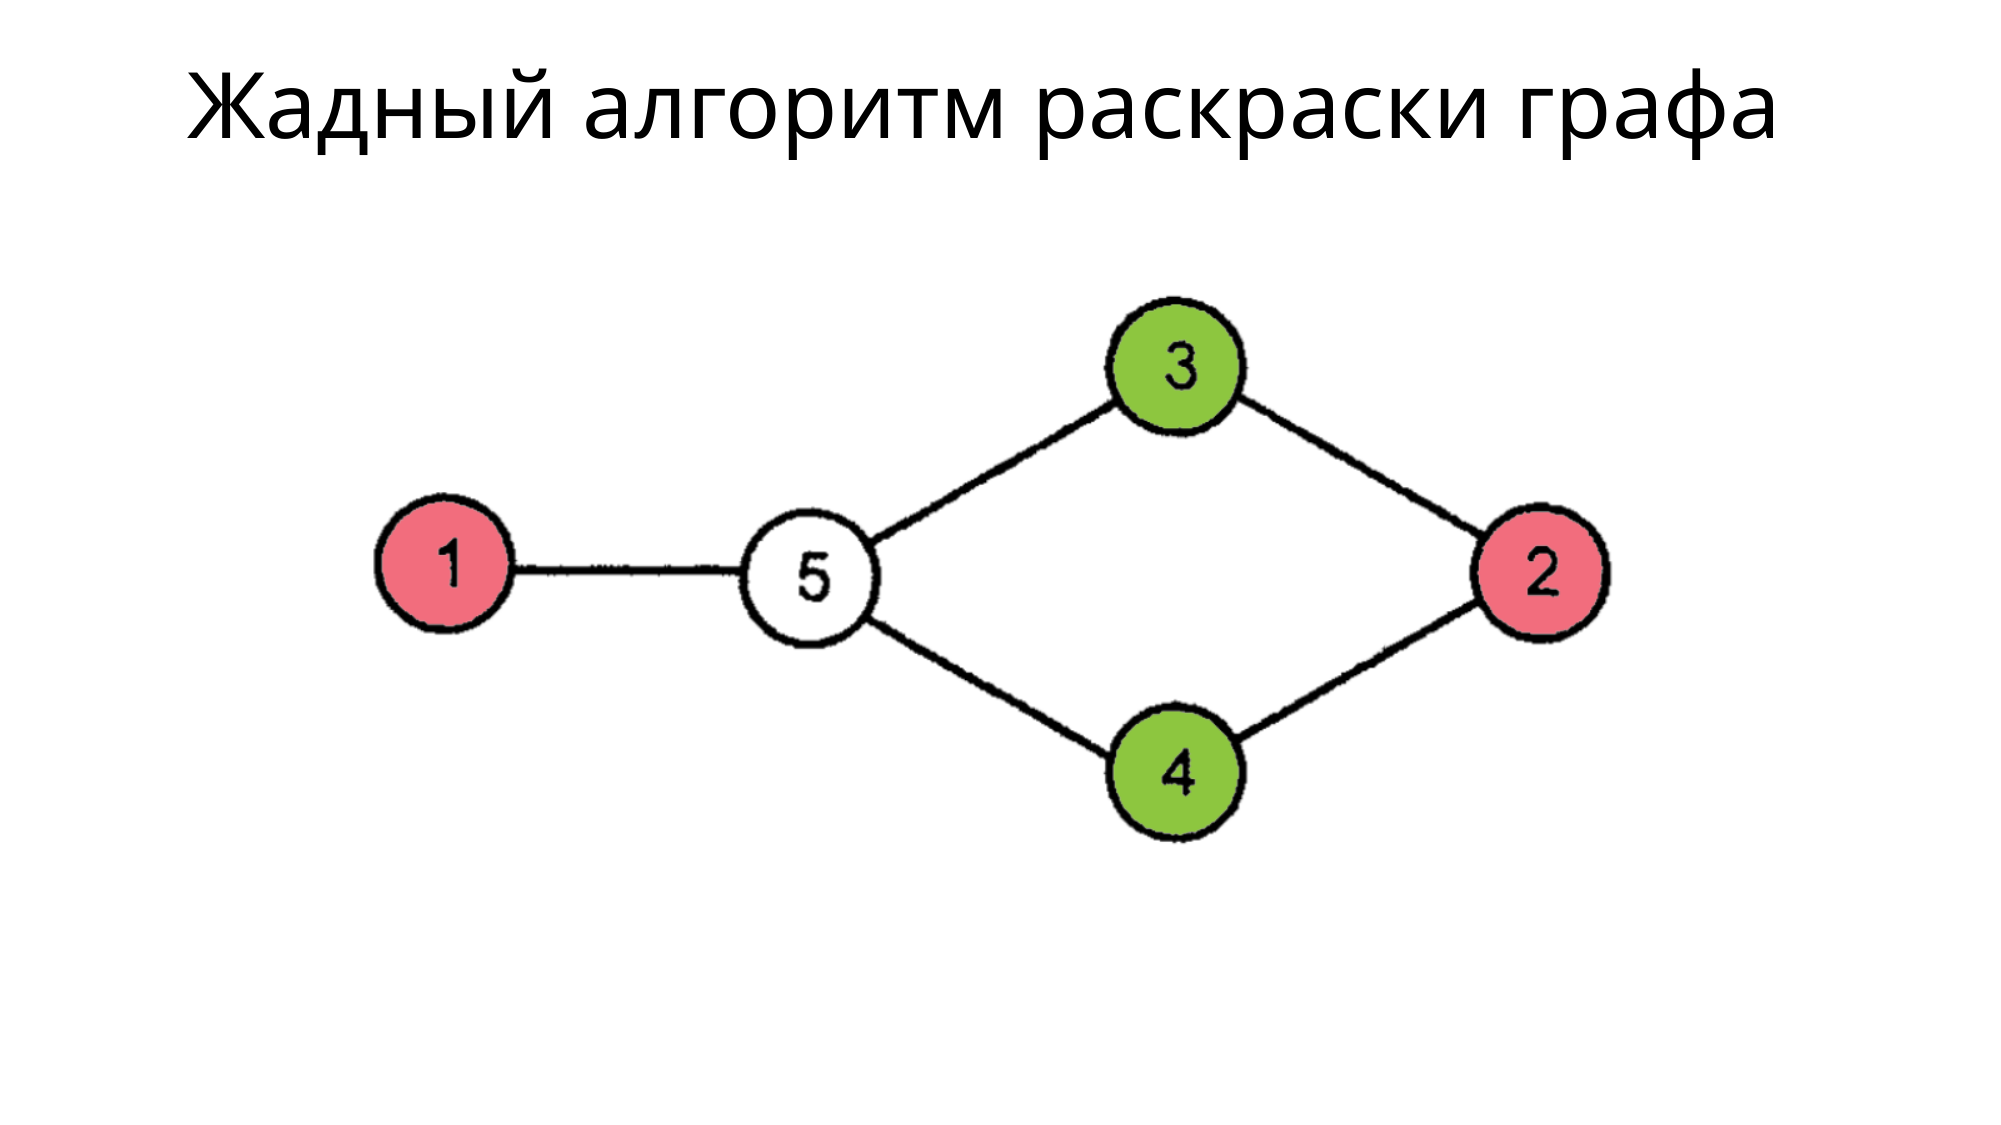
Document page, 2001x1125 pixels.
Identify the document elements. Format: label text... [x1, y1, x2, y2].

title Жадный алгоритм раскраски графа [125, 0, 1845, 218]
picture [326, 238, 1674, 887]
